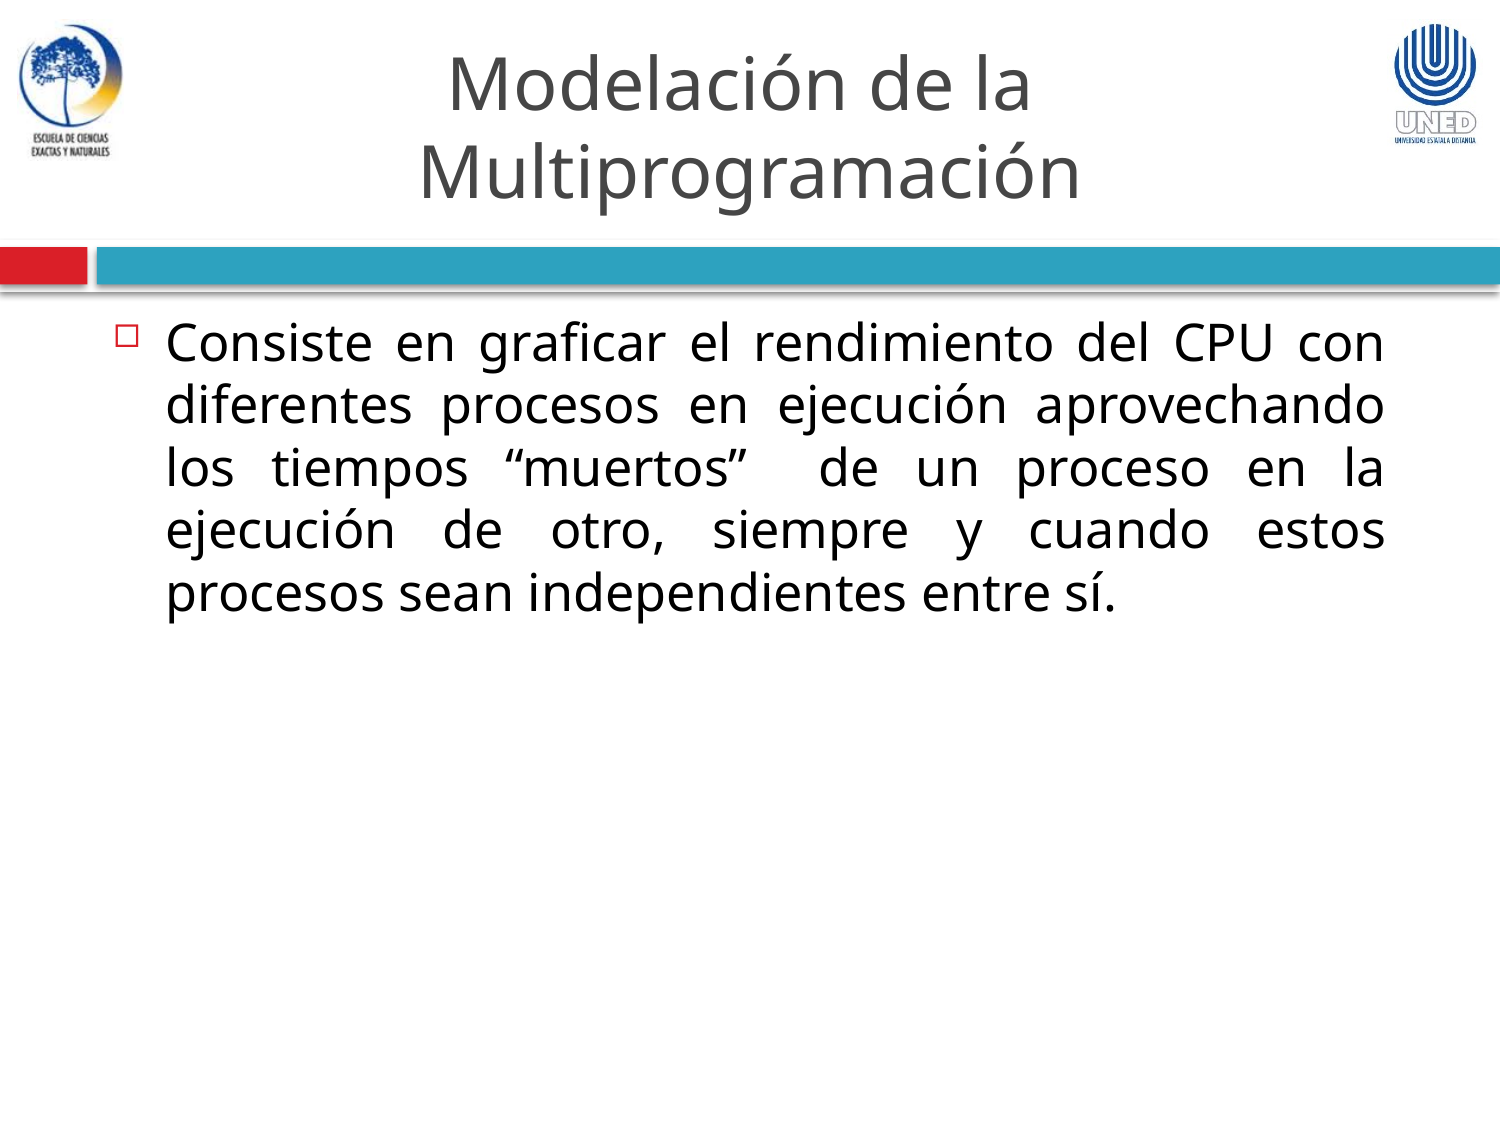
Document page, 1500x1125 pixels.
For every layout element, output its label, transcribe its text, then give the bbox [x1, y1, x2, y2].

picture [1387, 19, 1483, 147]
picture [17, 19, 124, 161]
list Consiste en graficar el rendimiento del CPU con diferentes procesos en ejecución aprovechando los tiempos “muertos” de un proceso en la ejecución de otro, siempre y cuando estos procesos sean independientes entre sí. [100, 302, 1400, 1106]
text_box Modelación de la Multiprogramación [76, 30, 1424, 220]
